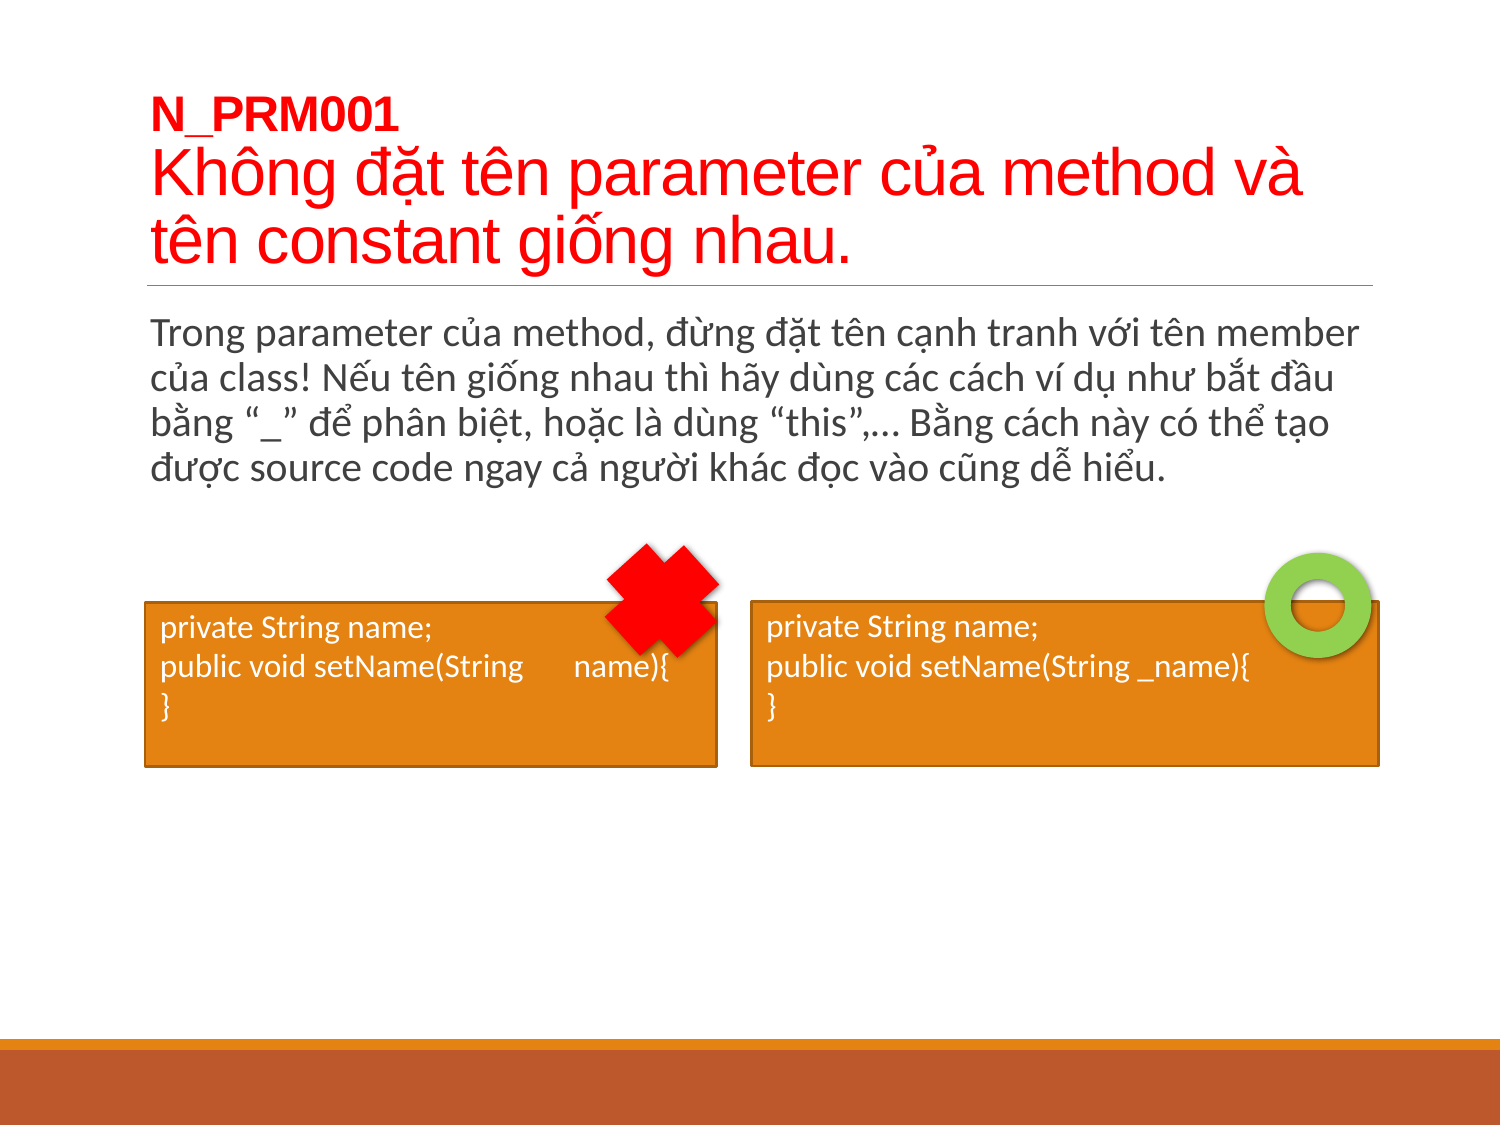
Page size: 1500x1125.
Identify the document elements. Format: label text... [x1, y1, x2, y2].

text_box [1264, 552, 1372, 658]
title N_PRM001 Không đặt tên parameter của method và tên constant giống nhau. [135, 47, 1373, 285]
list Trong parameter của method, đừng đặt tên cạnh tranh với tên member của class! Nếu tên giống nhau thì hãy dùng các cách ví dụ như bắt đầu bằng “_” để phân biệt, hoặc là dùng “this”,… Bằng cách này có thể tạo được source code ngay cả người khác đọc vào cũng dễ hiểu. [135, 302, 1373, 963]
text_box [604, 543, 720, 658]
text_box private String name; public void setName(String name){ } [144, 601, 718, 768]
text_box private String name; public void setName(String _name){ } [750, 600, 1380, 767]
